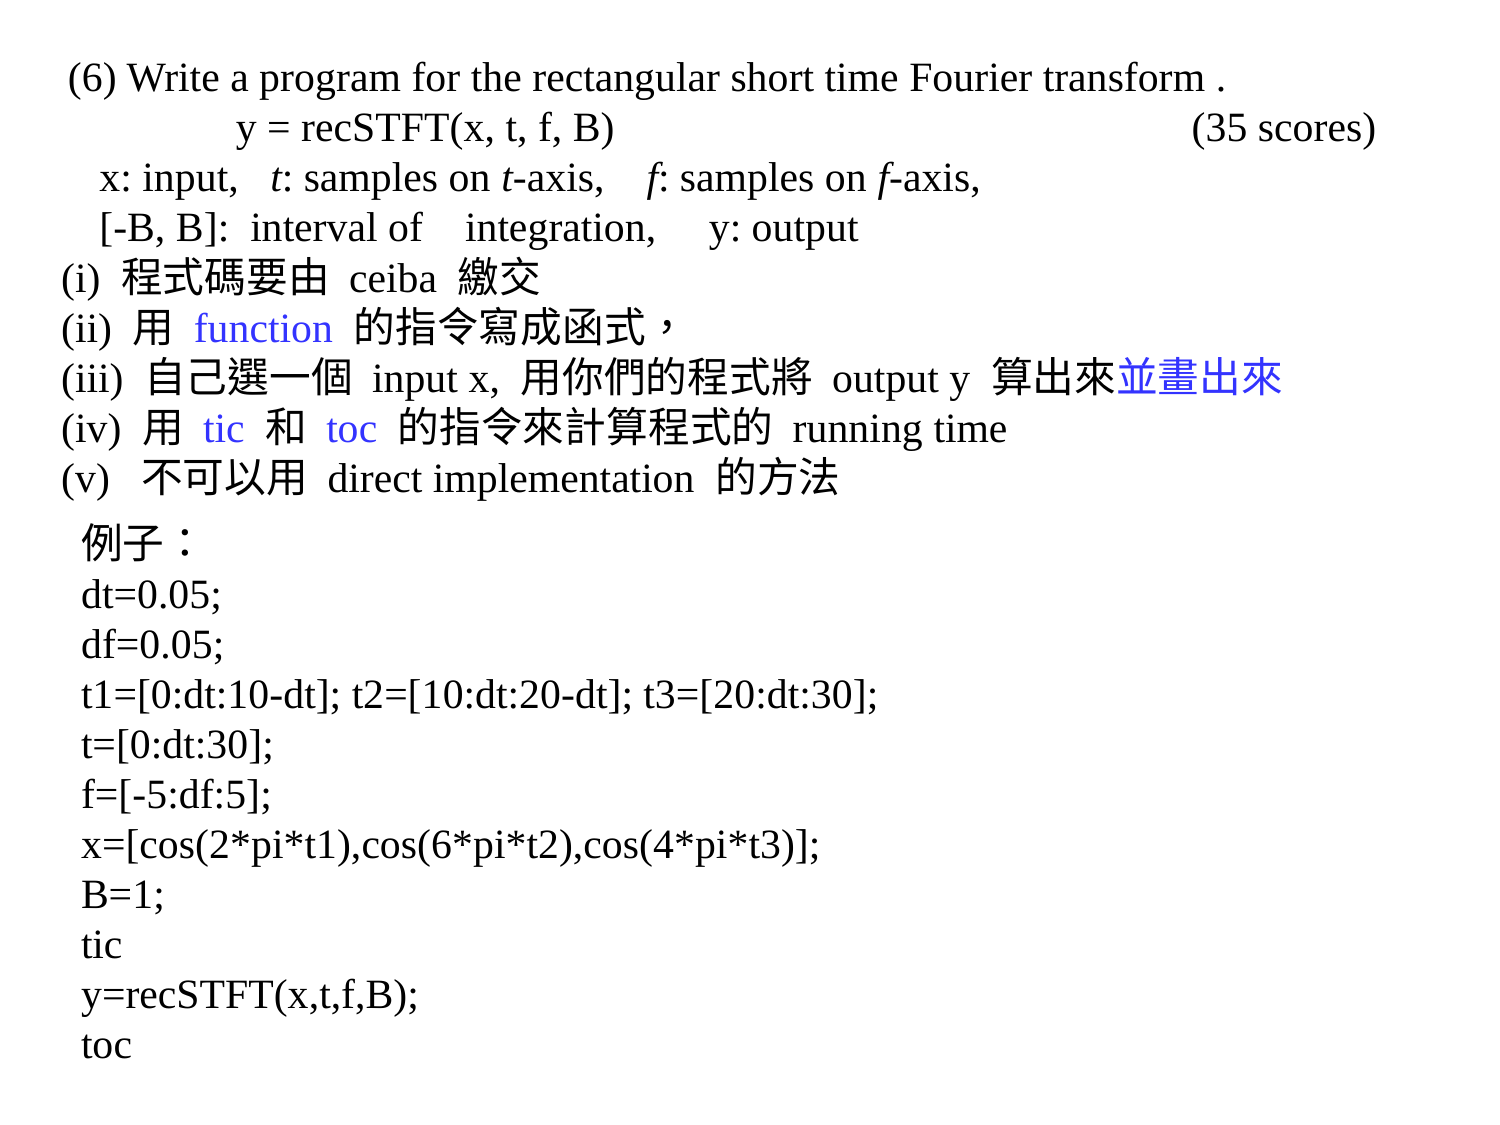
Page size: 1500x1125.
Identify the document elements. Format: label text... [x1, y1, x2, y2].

text_box (6) Write a program for the rectangular short time Fourier transform . y = recSTFT(x, t, f, B) (35 scores) x: input, t: samples on t-axis, f: samples on f-axis, [-B, B]: interval of integration, y: output [53, 42, 1447, 258]
text_box (i) 程式碼要由 ceiba 繳交 (ii) 用 function 的指令寫成函式， (iii) 自己選一個 input x, 用你們的程式將 output y 算出來並畫出來 (iv) 用 tic 和 toc 的指令來計算程式的 running time (v) 不可以用 direct implementation 的方法 [46, 243, 1299, 509]
text_box 例子： dt=0.05; df=0.05; t1=[0:dt:10-dt]; t2=[10:dt:20-dt]; t3=[20:dt:30]; t=[0:dt:30]; f=[-5:df:5]; x=[cos(2*pi*t1),cos(6*pi*t2),cos(4*pi*t3)]; B=1; tic y=recSTFT(x,t,f,B); toc [66, 508, 1390, 1074]
